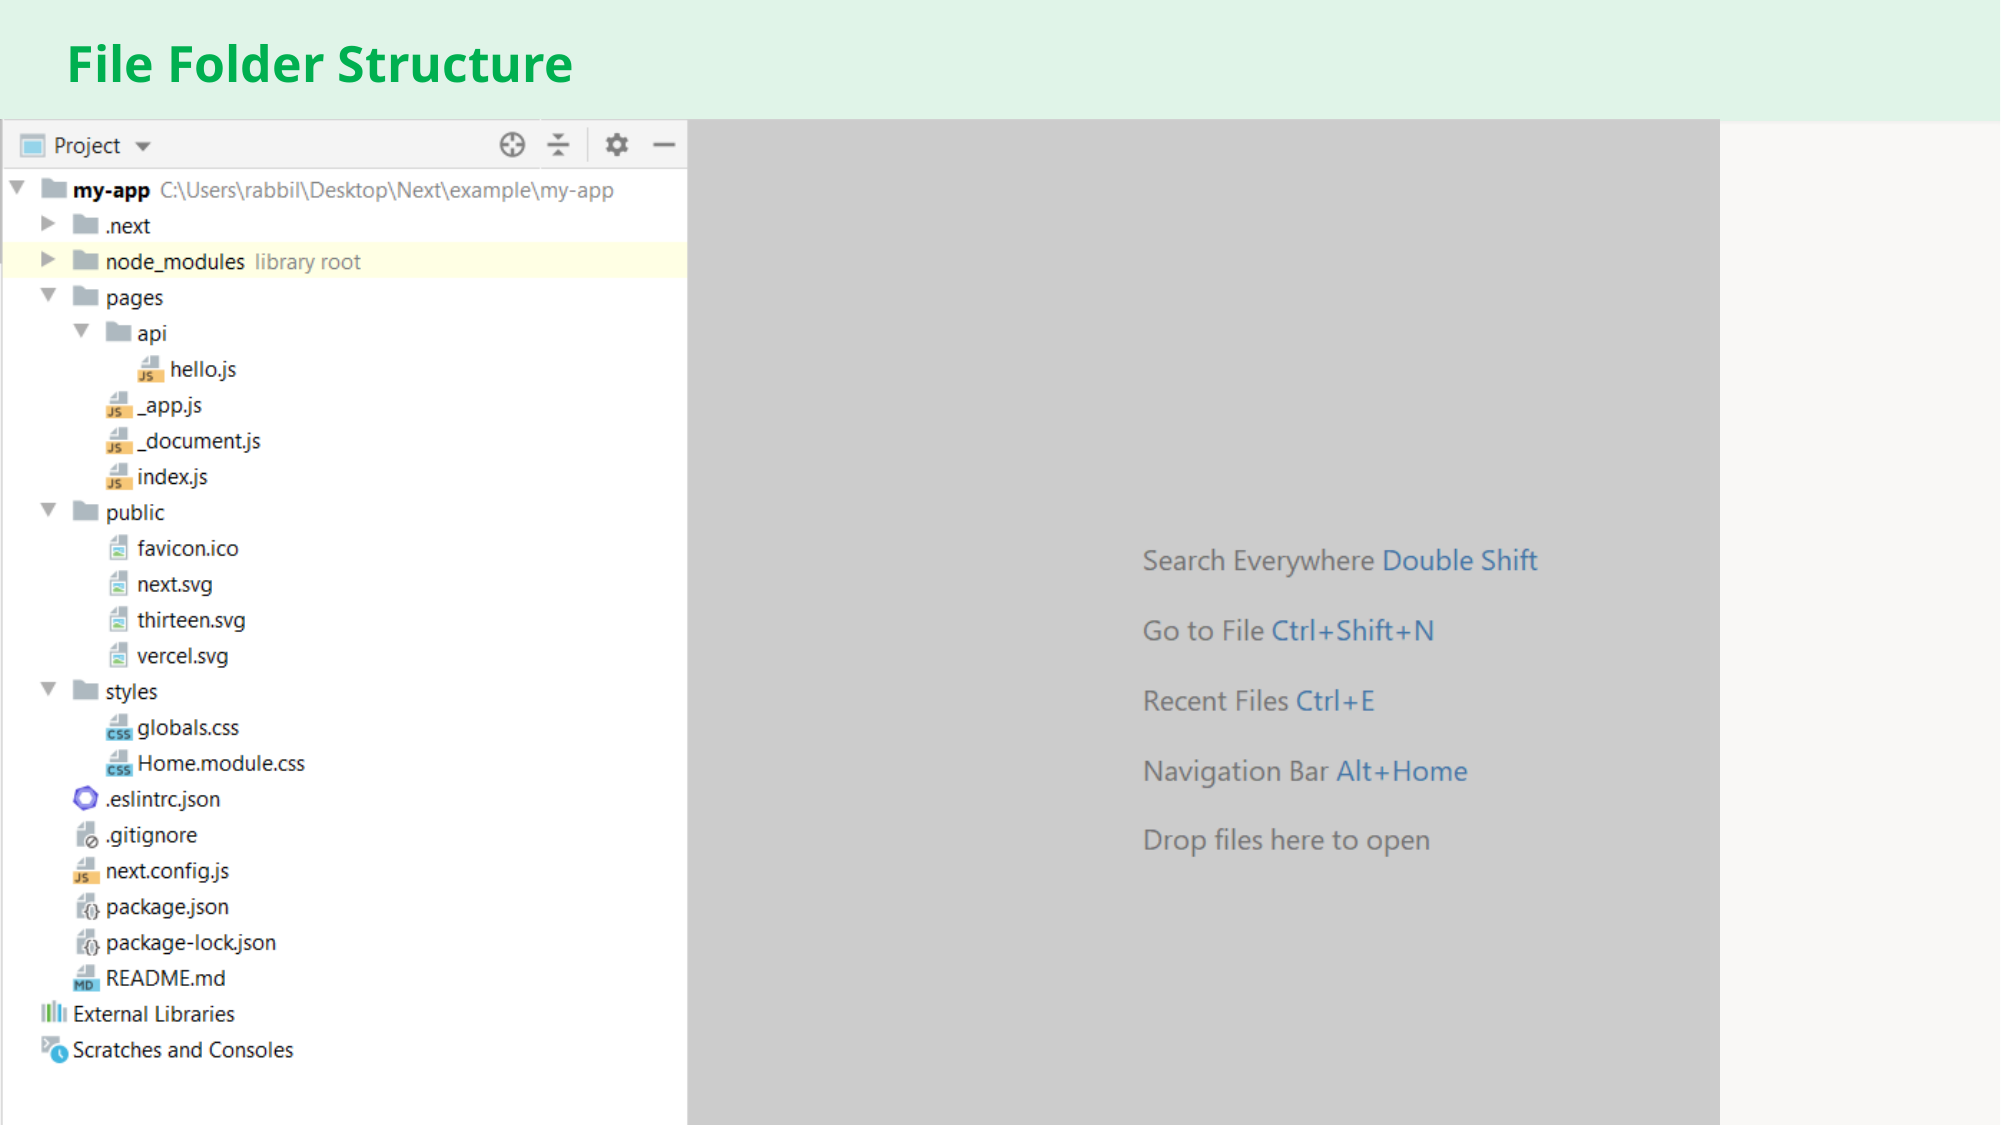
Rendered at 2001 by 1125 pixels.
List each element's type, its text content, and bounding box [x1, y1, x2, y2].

picture [0, 0, 2001, 1125]
text_box File Folder Structure [52, 24, 809, 100]
